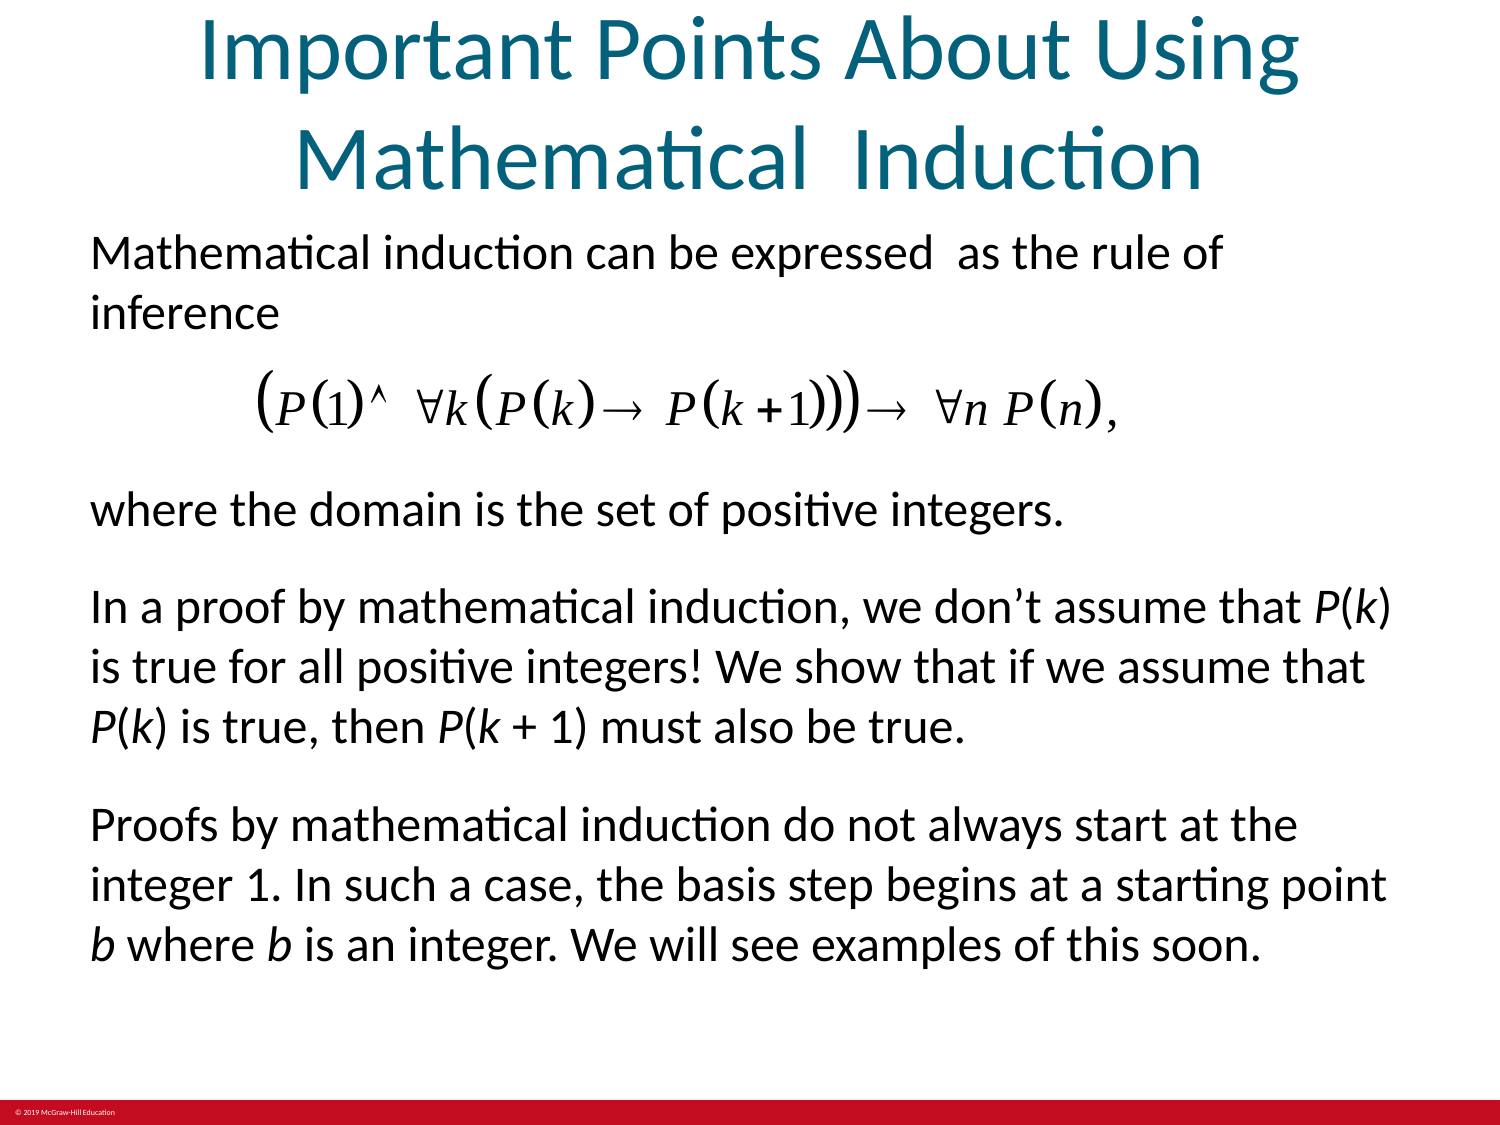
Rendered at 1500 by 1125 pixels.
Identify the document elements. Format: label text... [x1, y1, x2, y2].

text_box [249, 362, 1126, 459]
title Important Points About Using Mathematical Induction [0, 0, 1500, 195]
list where the domain is the set of positive integers. In a proof by mathematical induction, we don’t assume that P(k) is true for all positive integers! We show that if we assume that P(k) is true, then P(k + 1) must also be true. Proofs by mathematical induction do not always start at the integer 1. In such a case, the basis step begins at a starting point b where b is an integer. We will see examples of this soon. [75, 468, 1425, 1000]
list Mathematical induction can be expressed as the rule of inference [75, 212, 1425, 350]
